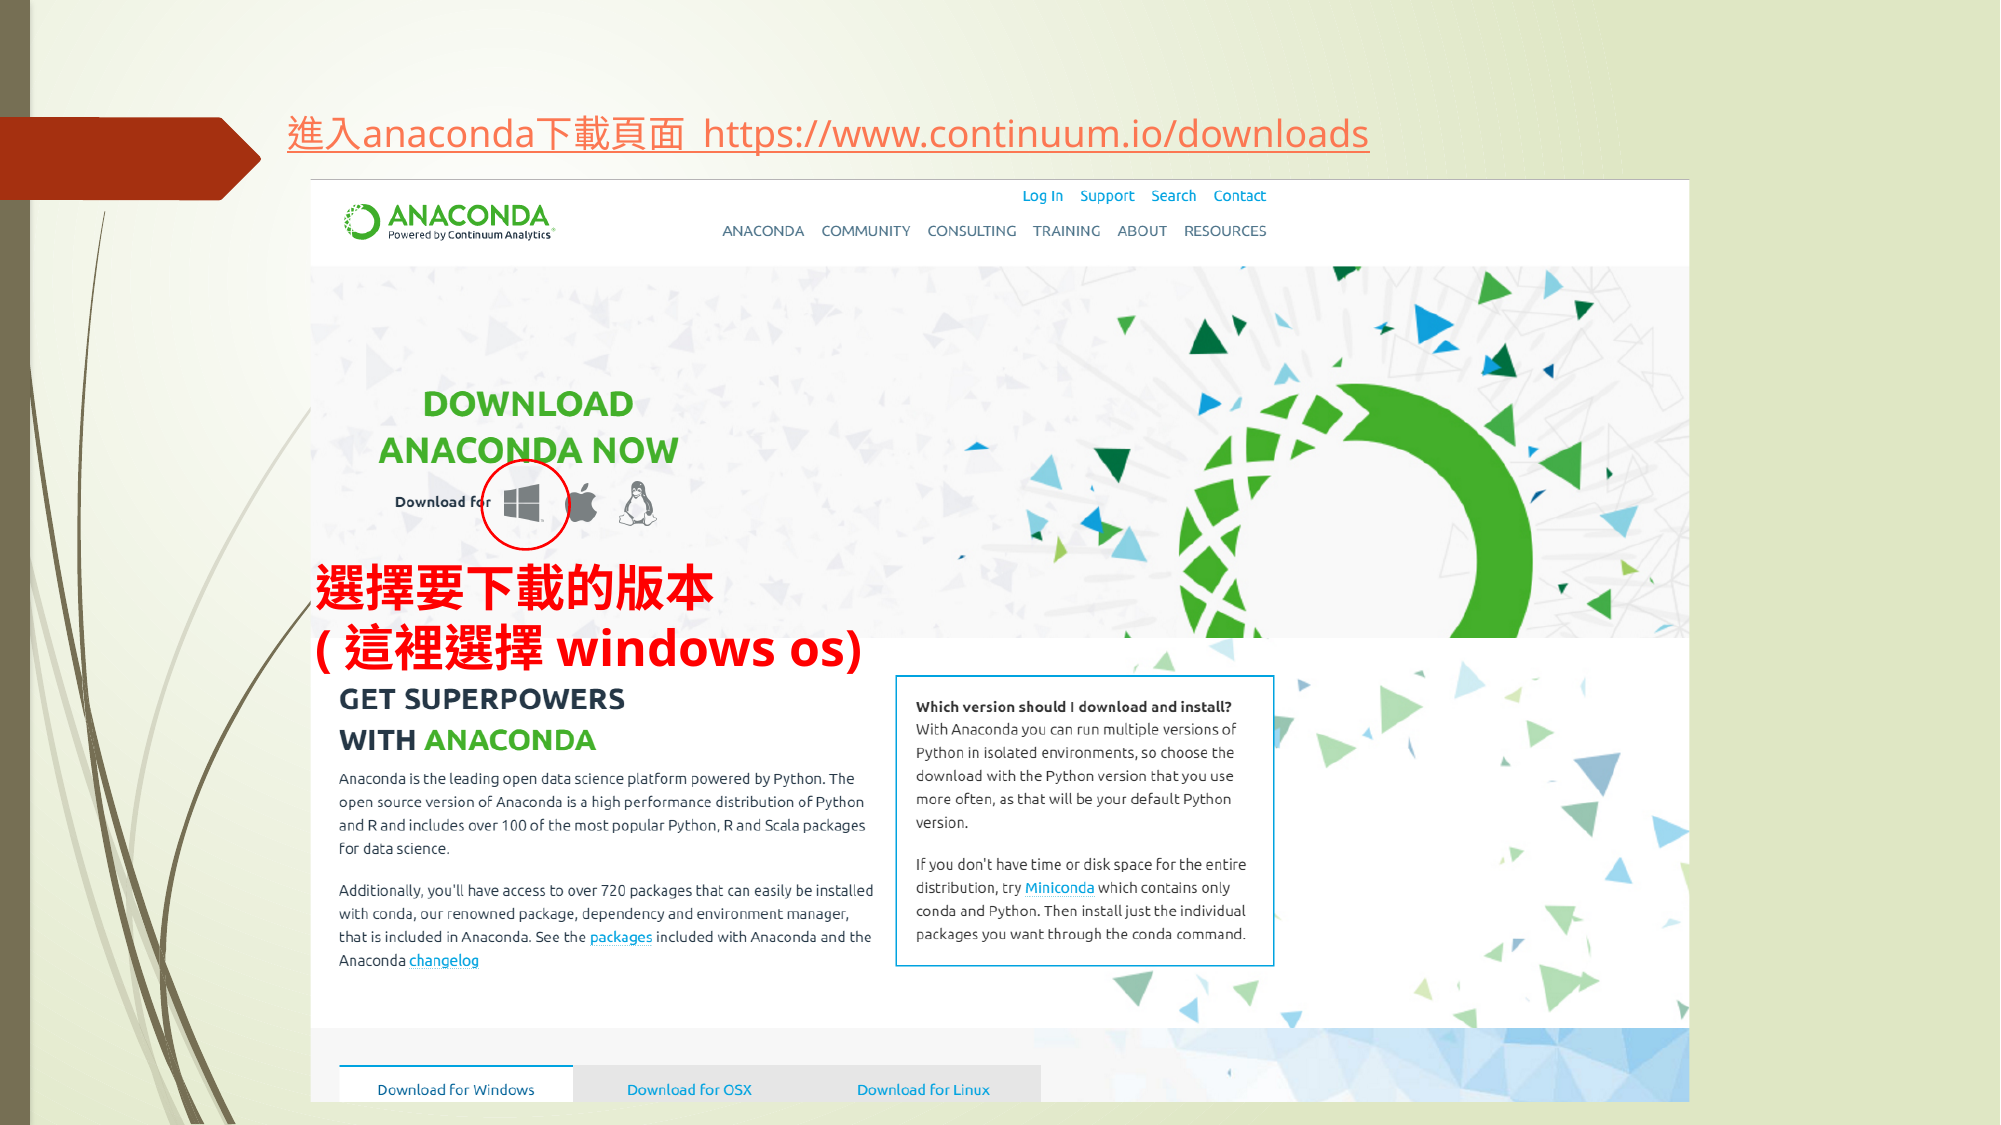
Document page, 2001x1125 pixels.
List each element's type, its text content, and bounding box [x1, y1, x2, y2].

list 進入anaconda下載頁面 https://www.continuum.io/downloads [272, 102, 1888, 970]
text_box 選擇要下載的版本 (這裡選擇windows os) [300, 549, 306, 685]
picture [310, 179, 1690, 1102]
